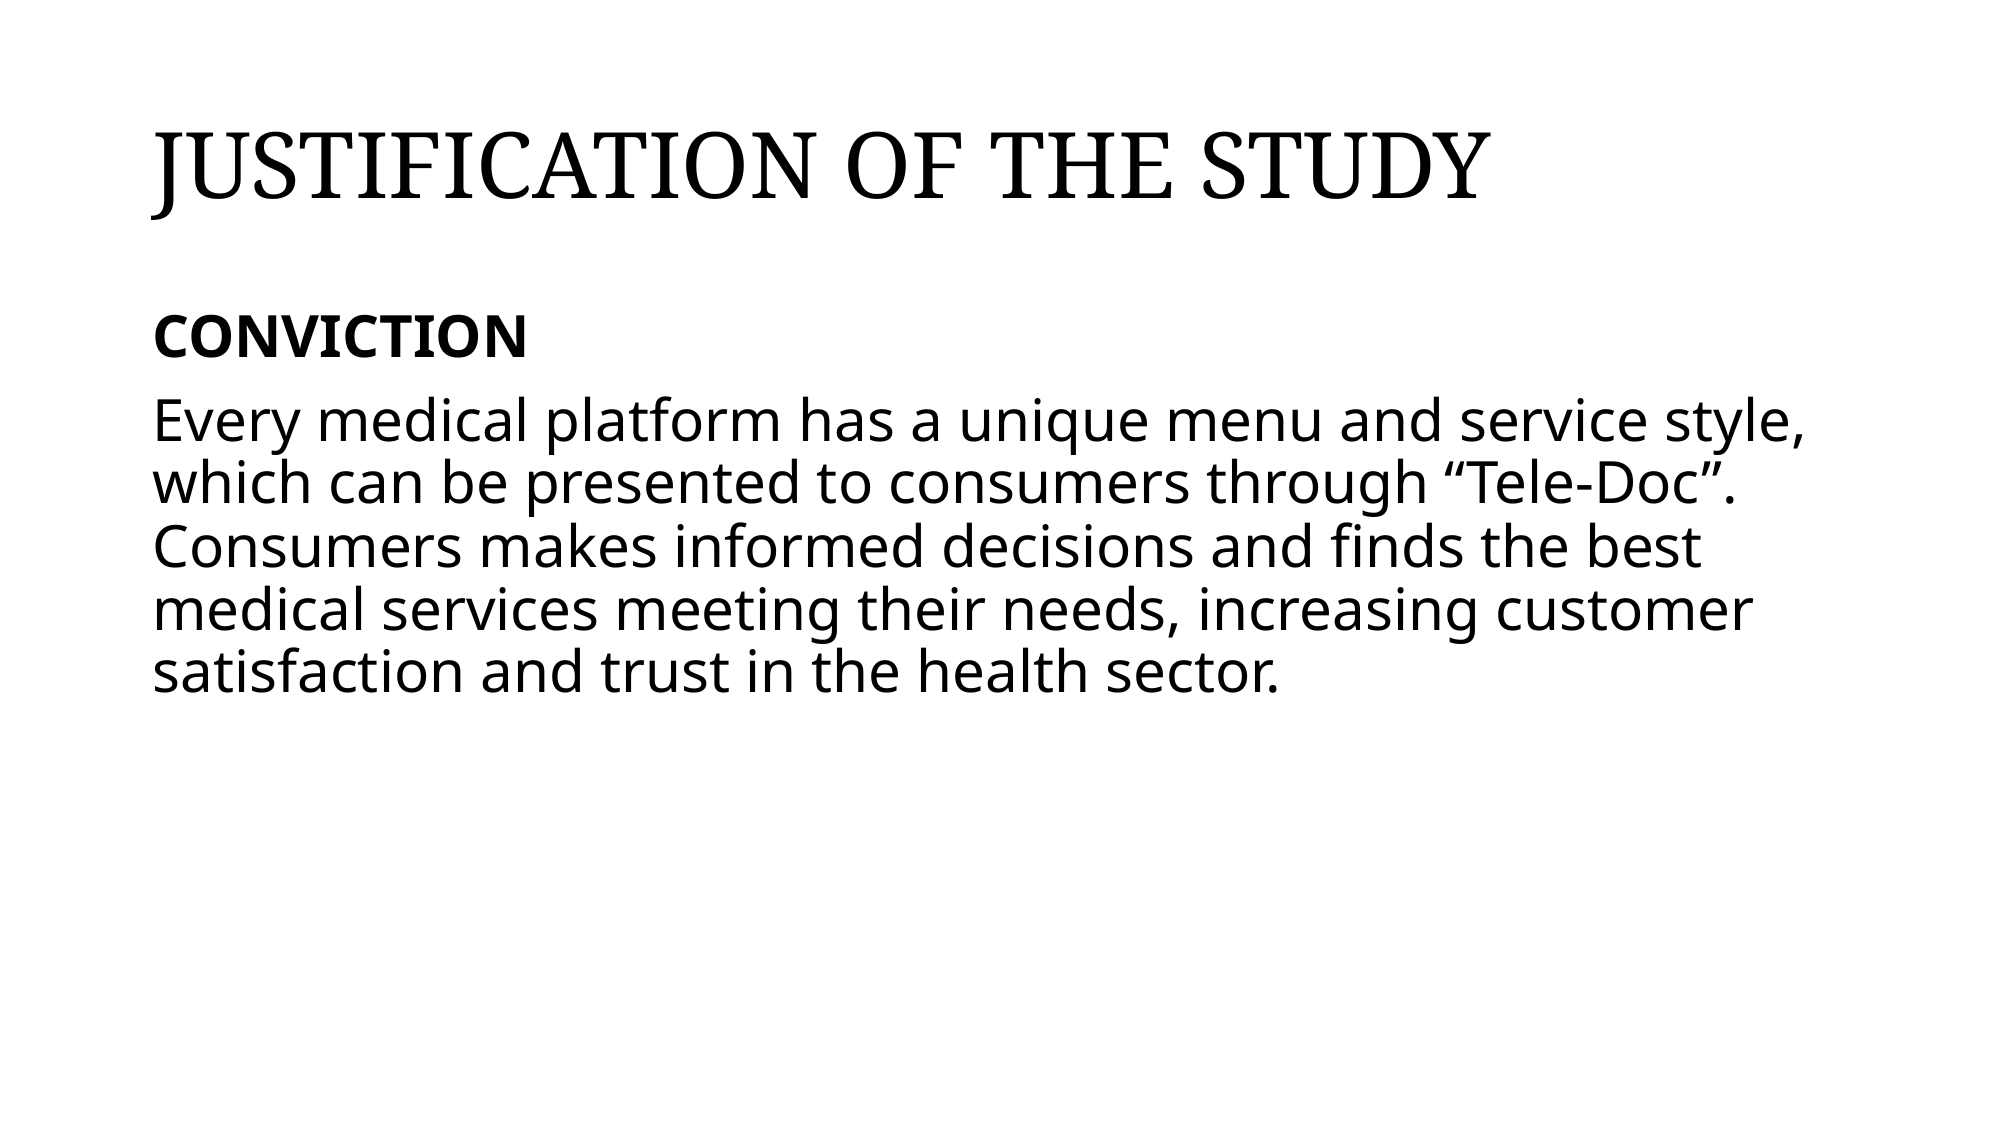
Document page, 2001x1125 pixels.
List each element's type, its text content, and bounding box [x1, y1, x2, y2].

title JUSTIFICATION OF THE STUDY [137, 59, 1863, 278]
list CONVICTION Every medical platform has a unique menu and service style, which can be presented to consumers through “Tele-Doc”. Consumers makes informed decisions and finds the best medical services meeting their needs, increasing customer satisfaction and trust in the health sector. [137, 299, 1863, 1014]
